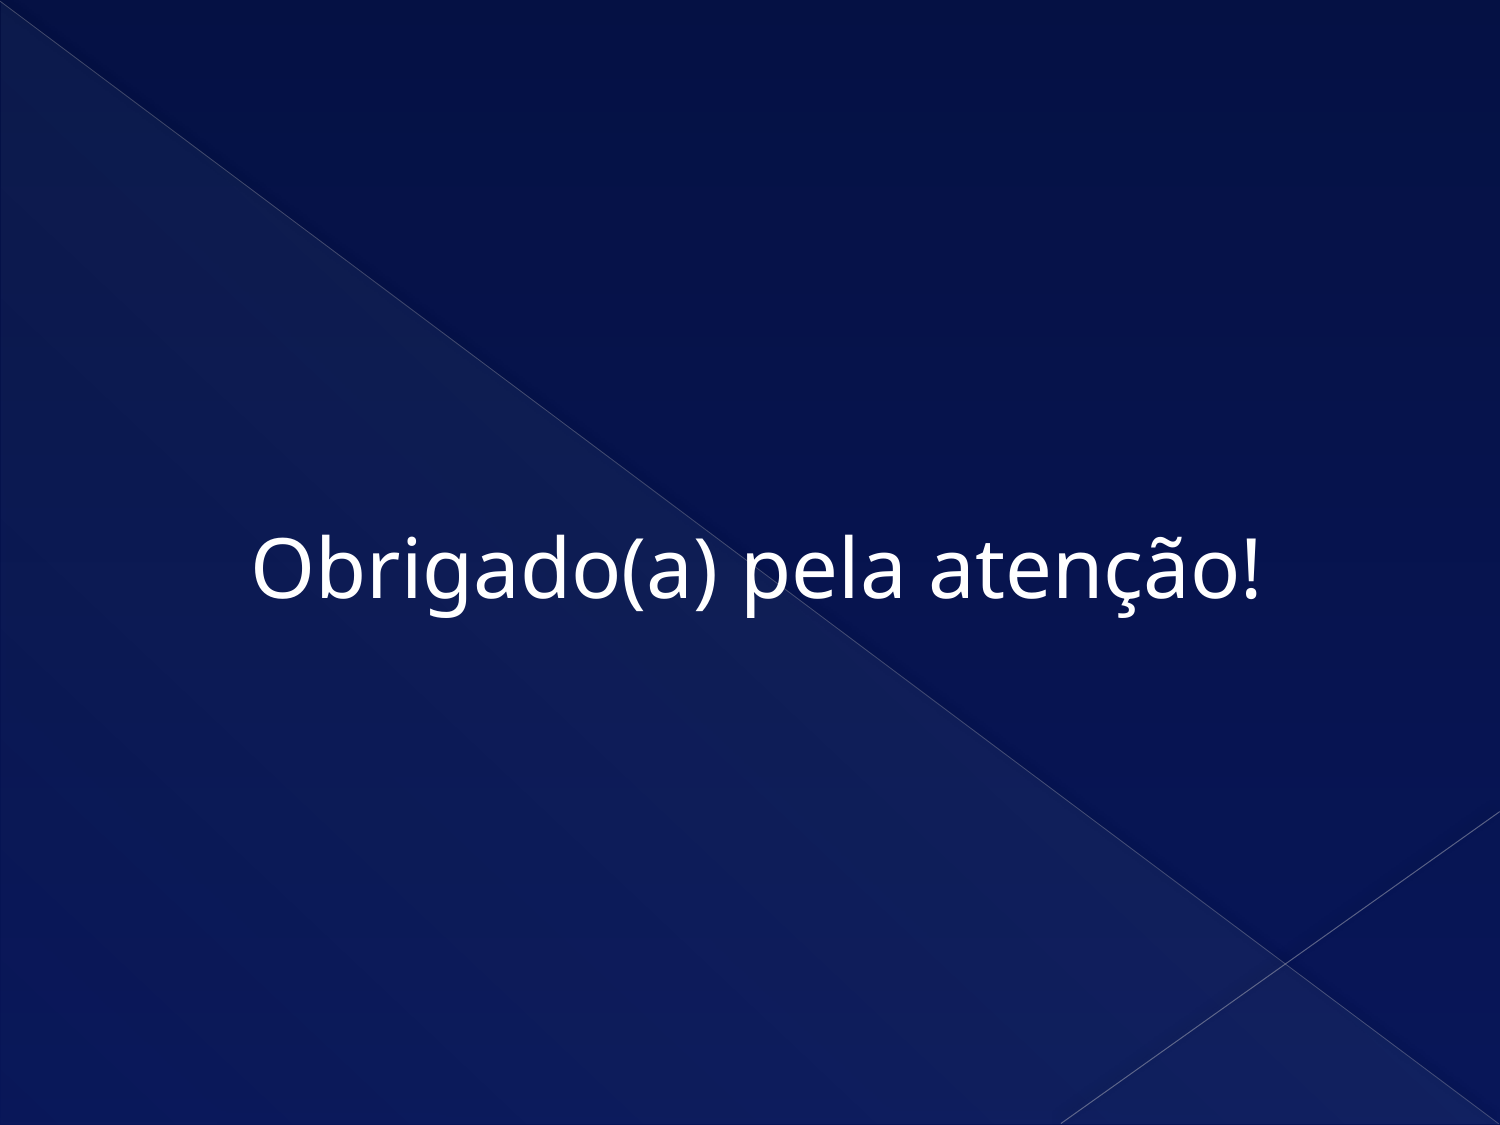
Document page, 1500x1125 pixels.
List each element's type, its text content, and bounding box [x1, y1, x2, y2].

list Obrigado(a) pela atenção! [76, 66, 1427, 1036]
